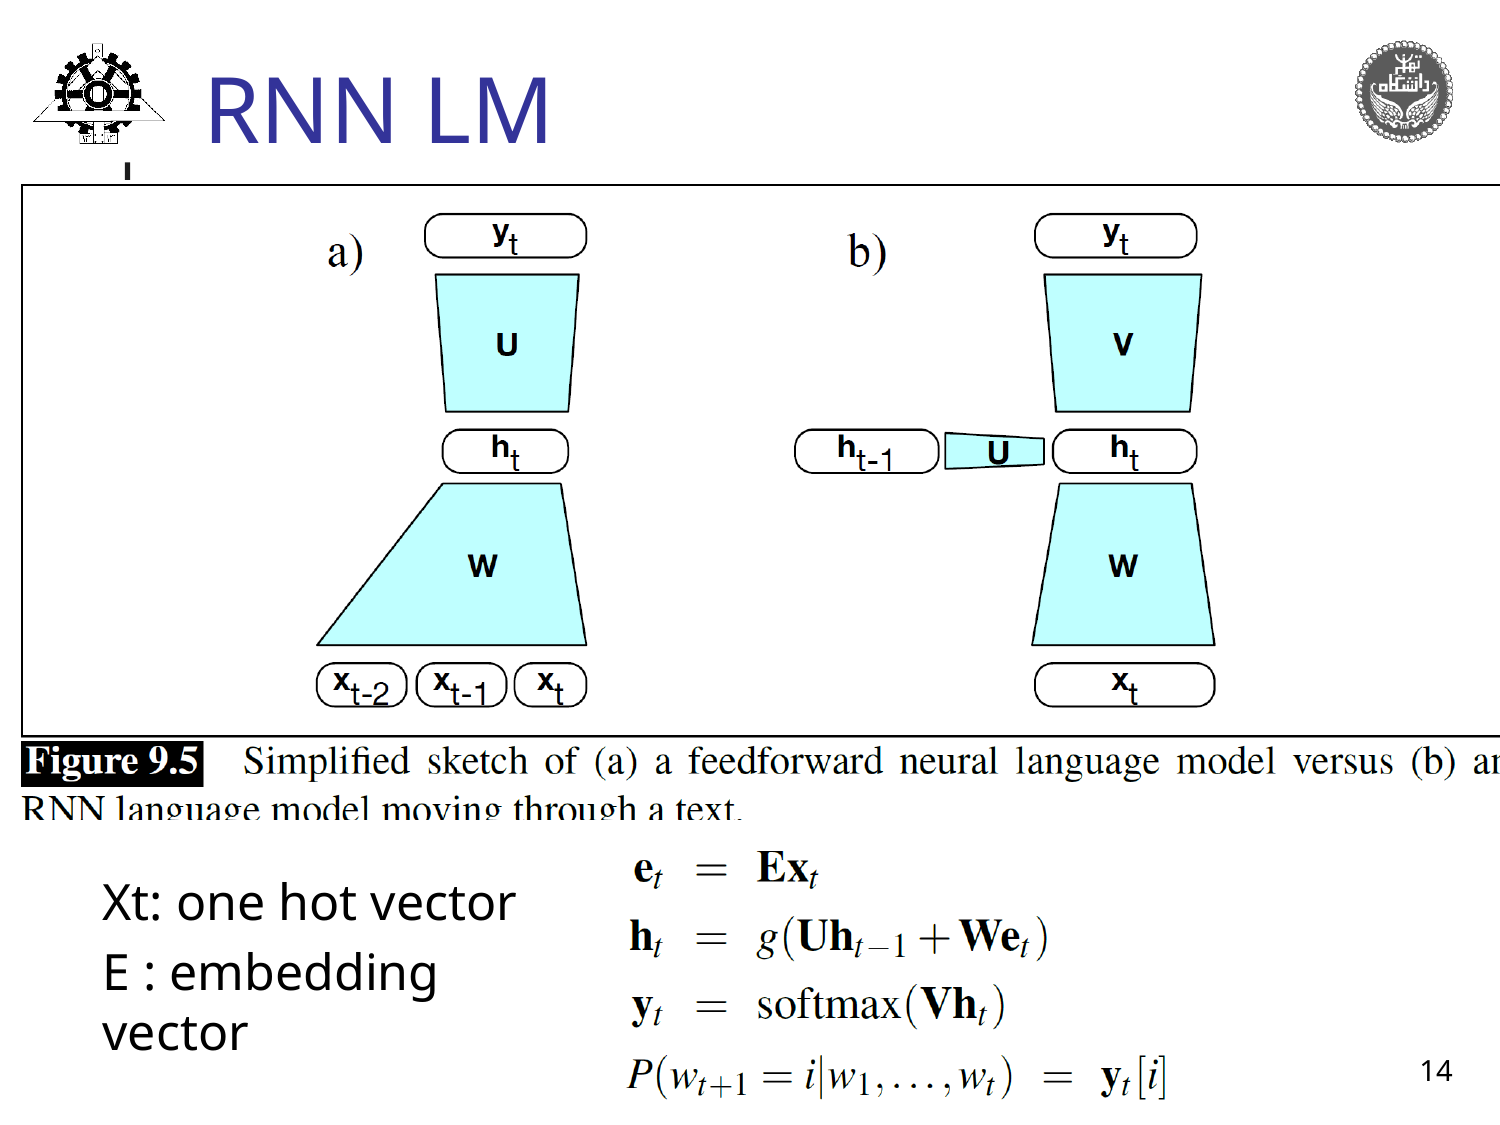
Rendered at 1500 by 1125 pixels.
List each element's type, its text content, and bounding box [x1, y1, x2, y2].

picture [12, 180, 1500, 821]
picture [24, 37, 175, 151]
picture [583, 831, 1190, 1119]
title RNN LM [188, 35, 1468, 170]
list Xt: one hot vector E : embedding vector [87, 862, 594, 1050]
slide_number 14 [1154, 1023, 1468, 1100]
